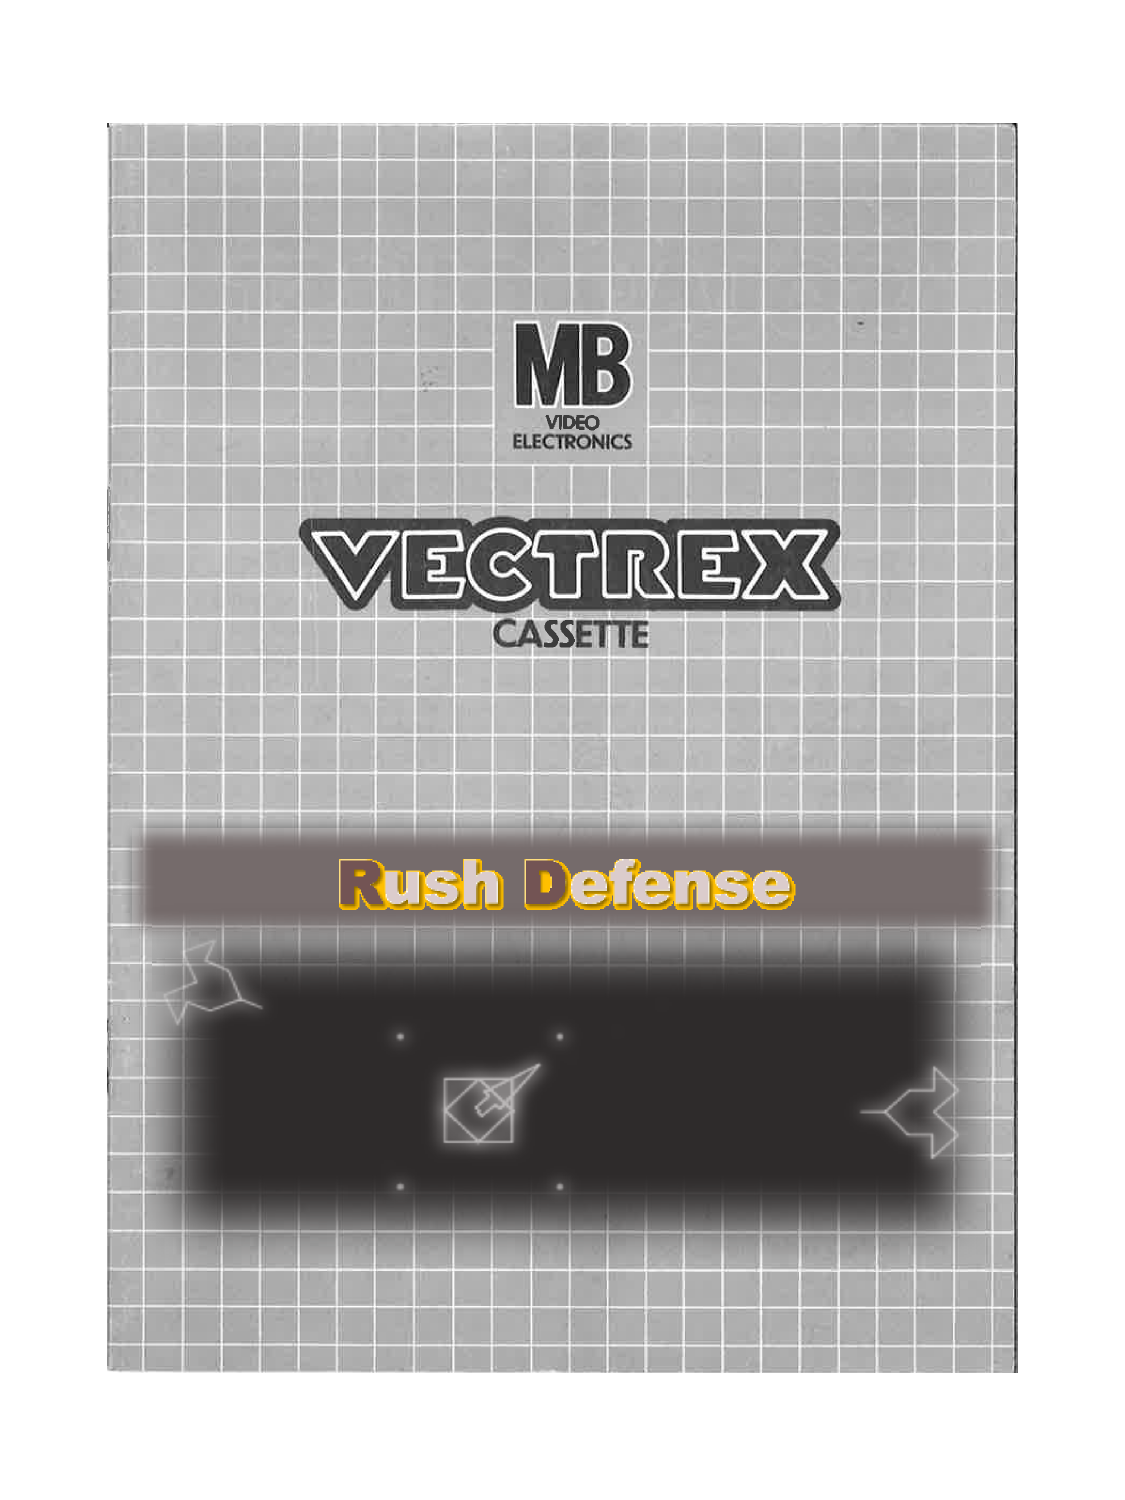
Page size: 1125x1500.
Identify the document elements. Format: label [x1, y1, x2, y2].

picture [107, 123, 1018, 1373]
